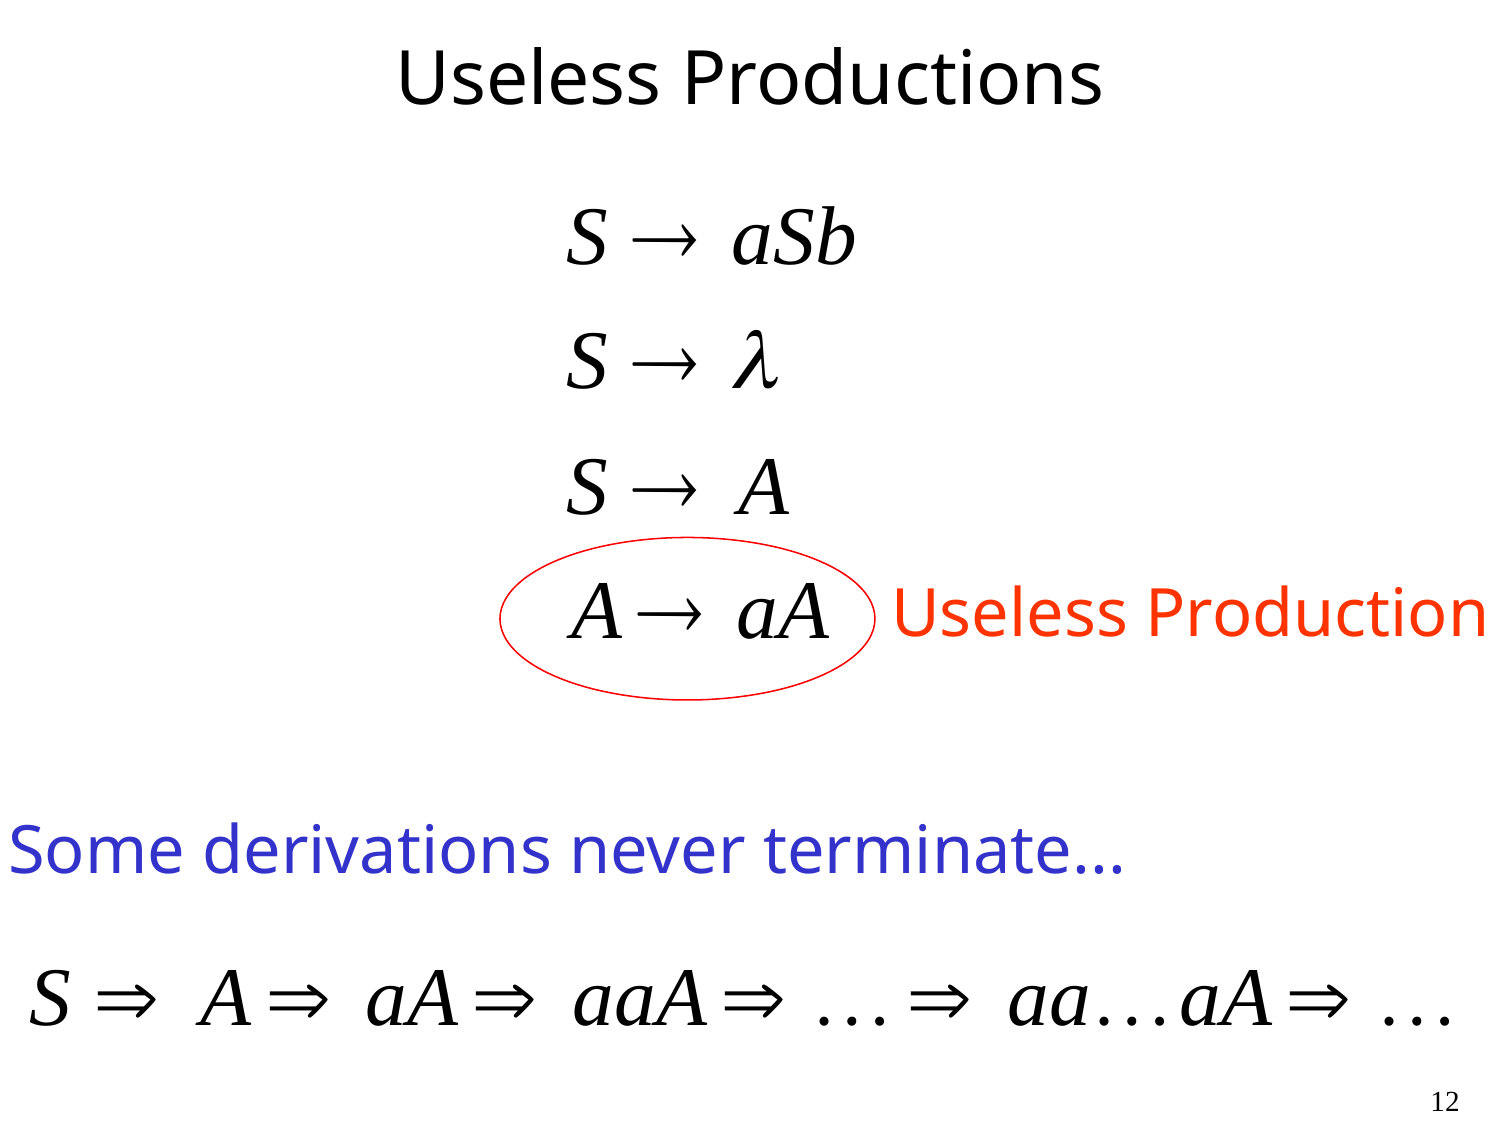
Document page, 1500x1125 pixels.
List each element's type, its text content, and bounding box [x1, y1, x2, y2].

slide_number 12 [1162, 1074, 1476, 1125]
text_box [562, 199, 859, 535]
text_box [499, 537, 1500, 701]
title Useless Productions [24, 24, 1476, 126]
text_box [0, 799, 1459, 1032]
